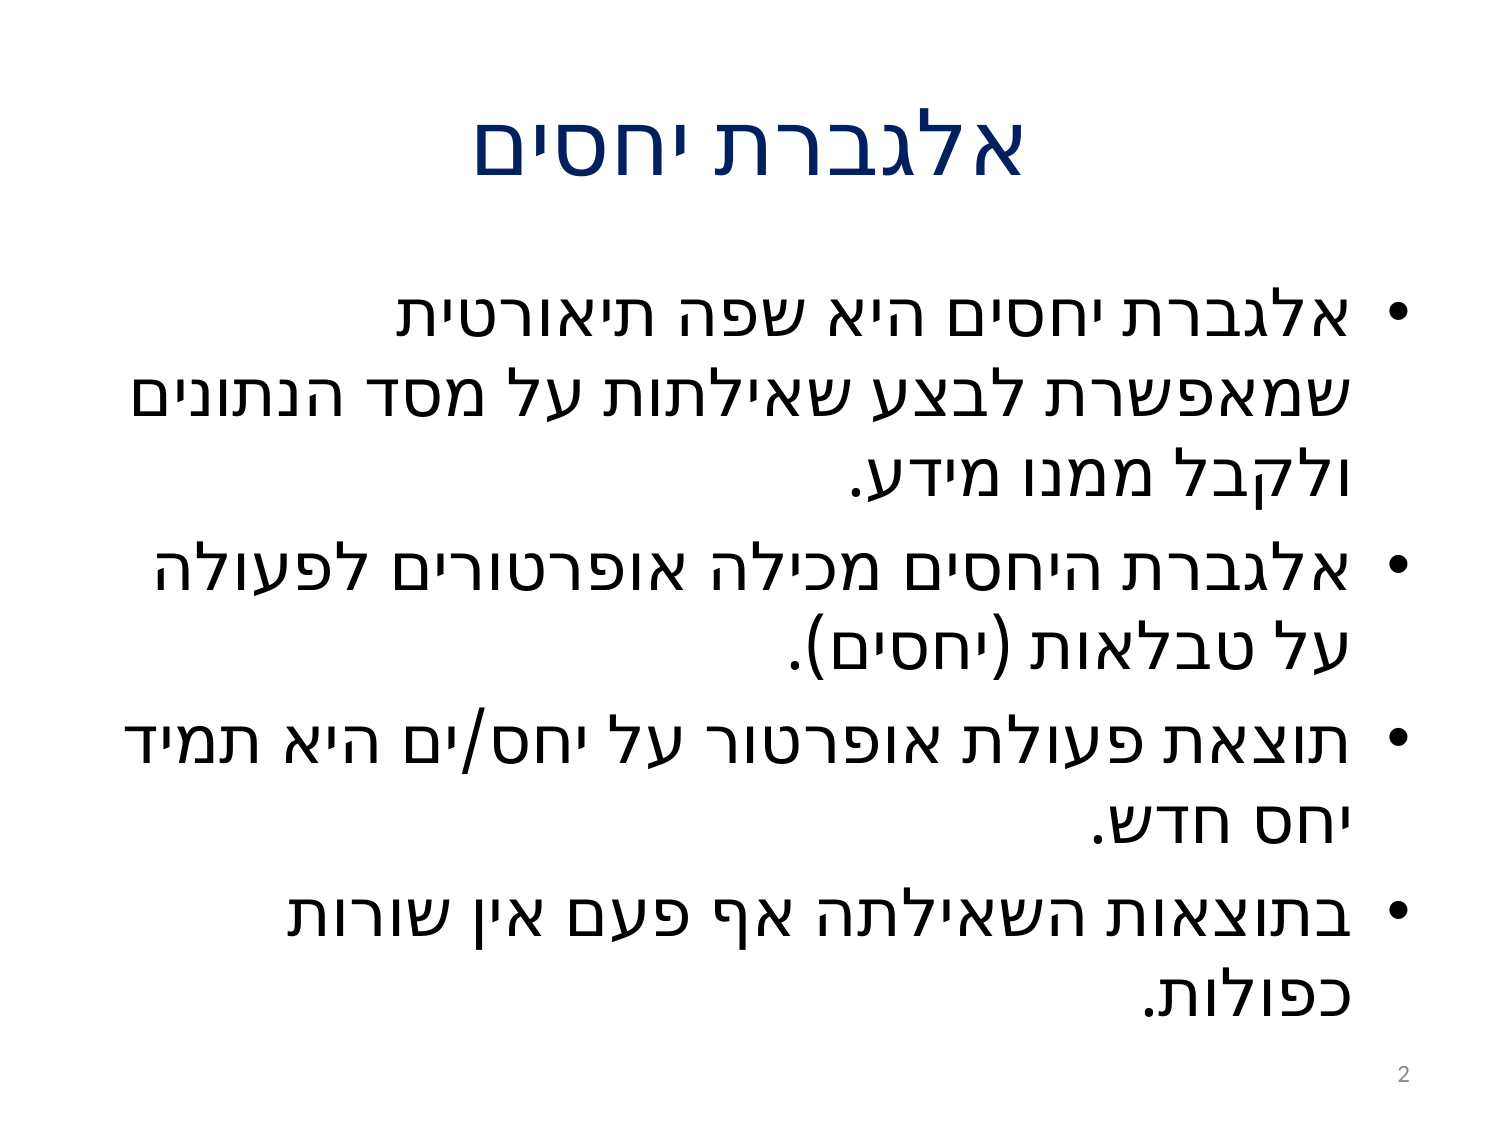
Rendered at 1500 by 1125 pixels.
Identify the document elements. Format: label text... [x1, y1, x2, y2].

slide_number 2 [1074, 1042, 1425, 1103]
title אלגברת יחסים [75, 45, 1425, 233]
list אלגברת יחסים היא שפה תיאורטית שמאפשרת לבצע שאילתות על מסד הנתונים ולקבל ממנו מידע. אלגברת היחסים מכילה אופרטורים לפעולה על טבלאות (יחסים). תוצאת פעולת אופרטור על יחס/ים היא תמיד יחס חדש. בתוצאות השאילתה אף פעם אין שורות כפולות. [75, 262, 1425, 1005]
